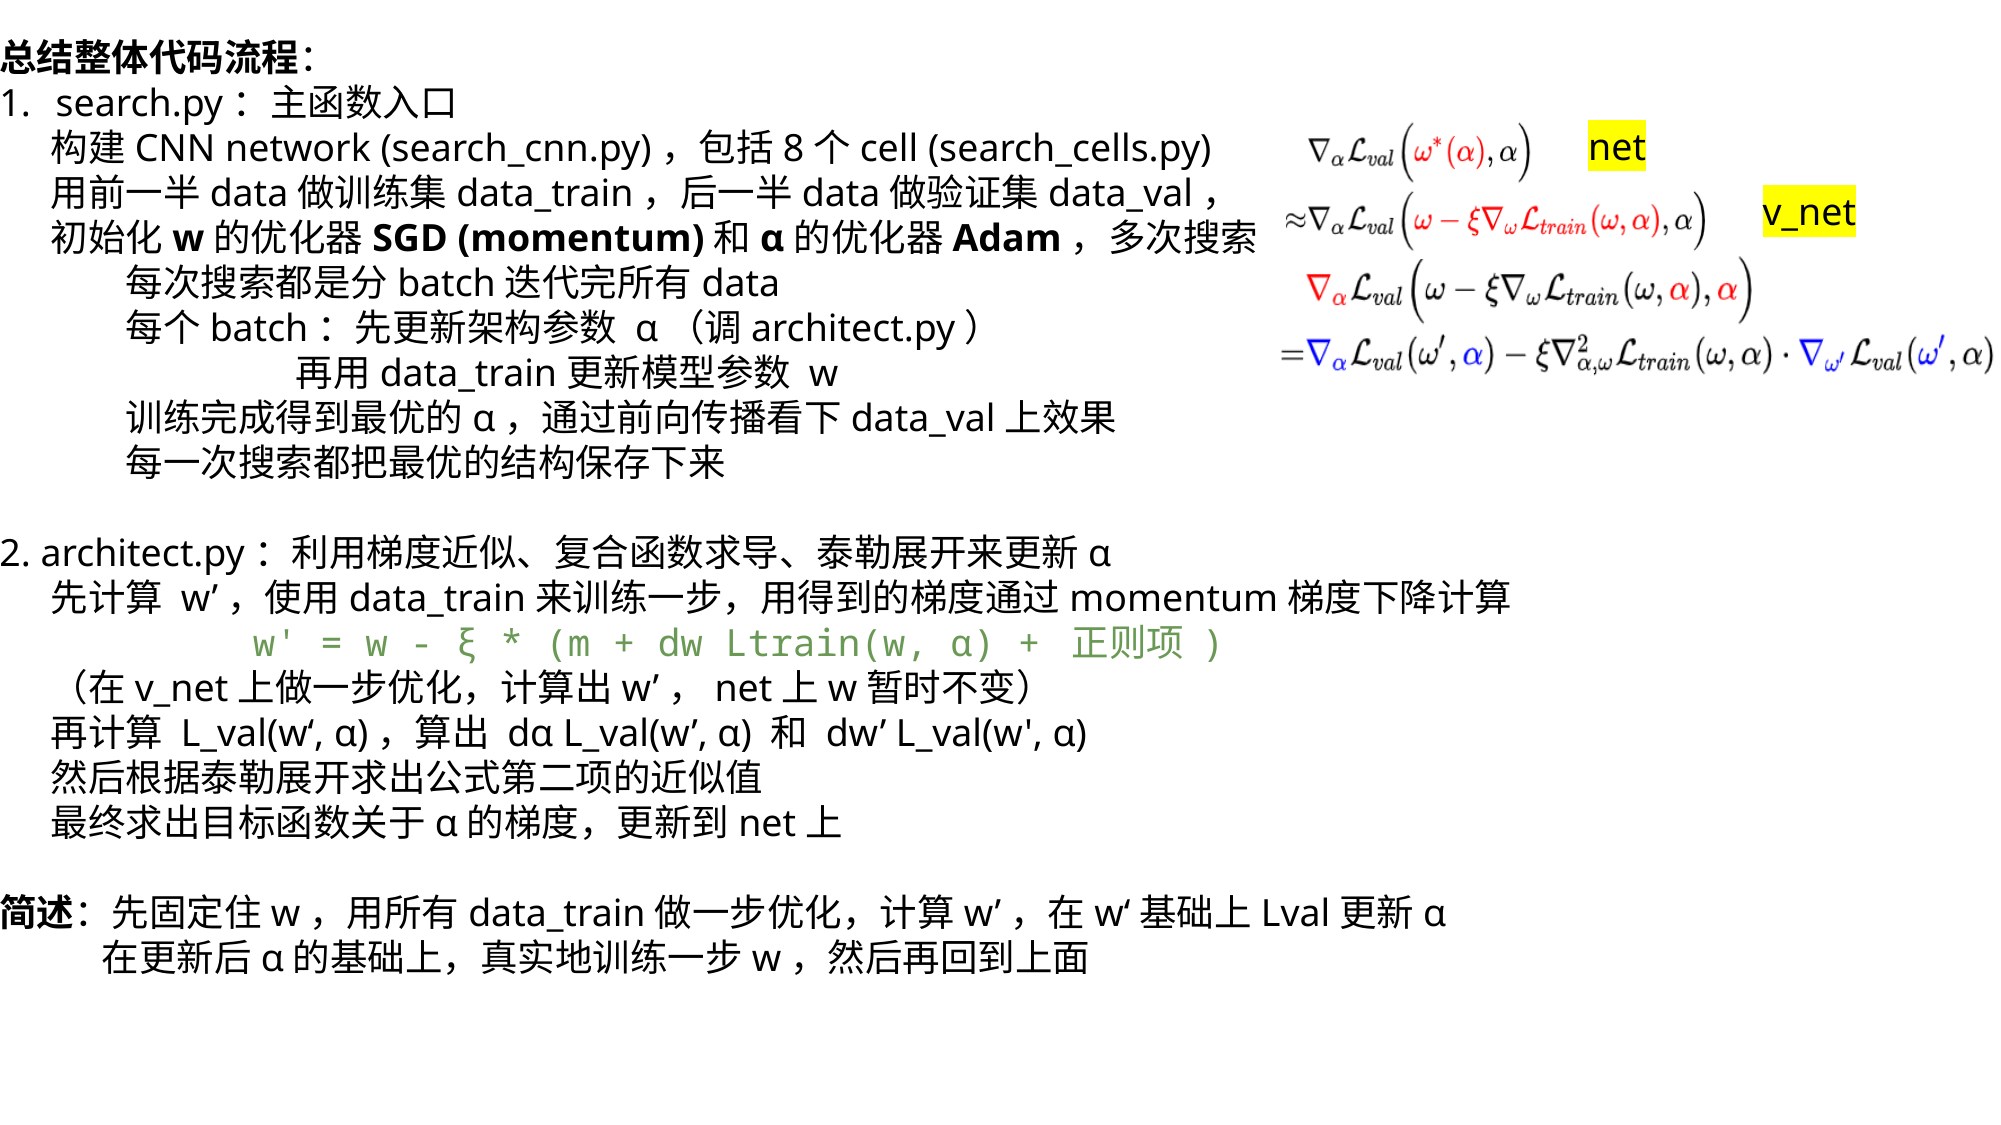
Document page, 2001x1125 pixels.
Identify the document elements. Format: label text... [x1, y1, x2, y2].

text_box net [1573, 115, 1661, 119]
text_box 总结整体代码流程： search.py：主函数入口 构建CNN network (search_cnn.py)，包括8个cell (search_cells.py) 用前一半data做训练集data_train，后一半data做验证集data_val， 初始化w的优化器SGD (momentum)和α的优化器Adam，多次搜索 每次搜索都是分batch迭代完所有data 每个batch：先更新架构参数 α（调architect.py） 再用data_train更新模型参数 w 训练完成得到最优的α，通过前向传播看下data_val上效果 每一次搜索都把最优的结构保存下来 2. architect.py：利用梯度近似、复合函数求导、泰勒展开来更新α 先计算 w’，使用data_train来训练一步，用得到的梯度通过momentum梯度下降计算 w' = w - ξ * (m + dw Ltrain(w, α) + 正则项 ) （在v_net上做一步优化，计算出w’，net上w暂时不变） 再计算 L_val(w‘, α)，算出 dα L_val(w’, α) 和 dw’ L_val(w', α) 然后根据泰勒展开求出公式第二项的近似值 最终求出目标函数关于α的梯度，更新到net上 简述：先固定住w，用所有data_train做一步优化，计算w’，在w‘基础上Lval更新α 在更新后α的基础上，真实地训练一步w，然后再回到上面 [0, 26, 1527, 1032]
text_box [1267, 119, 2000, 382]
